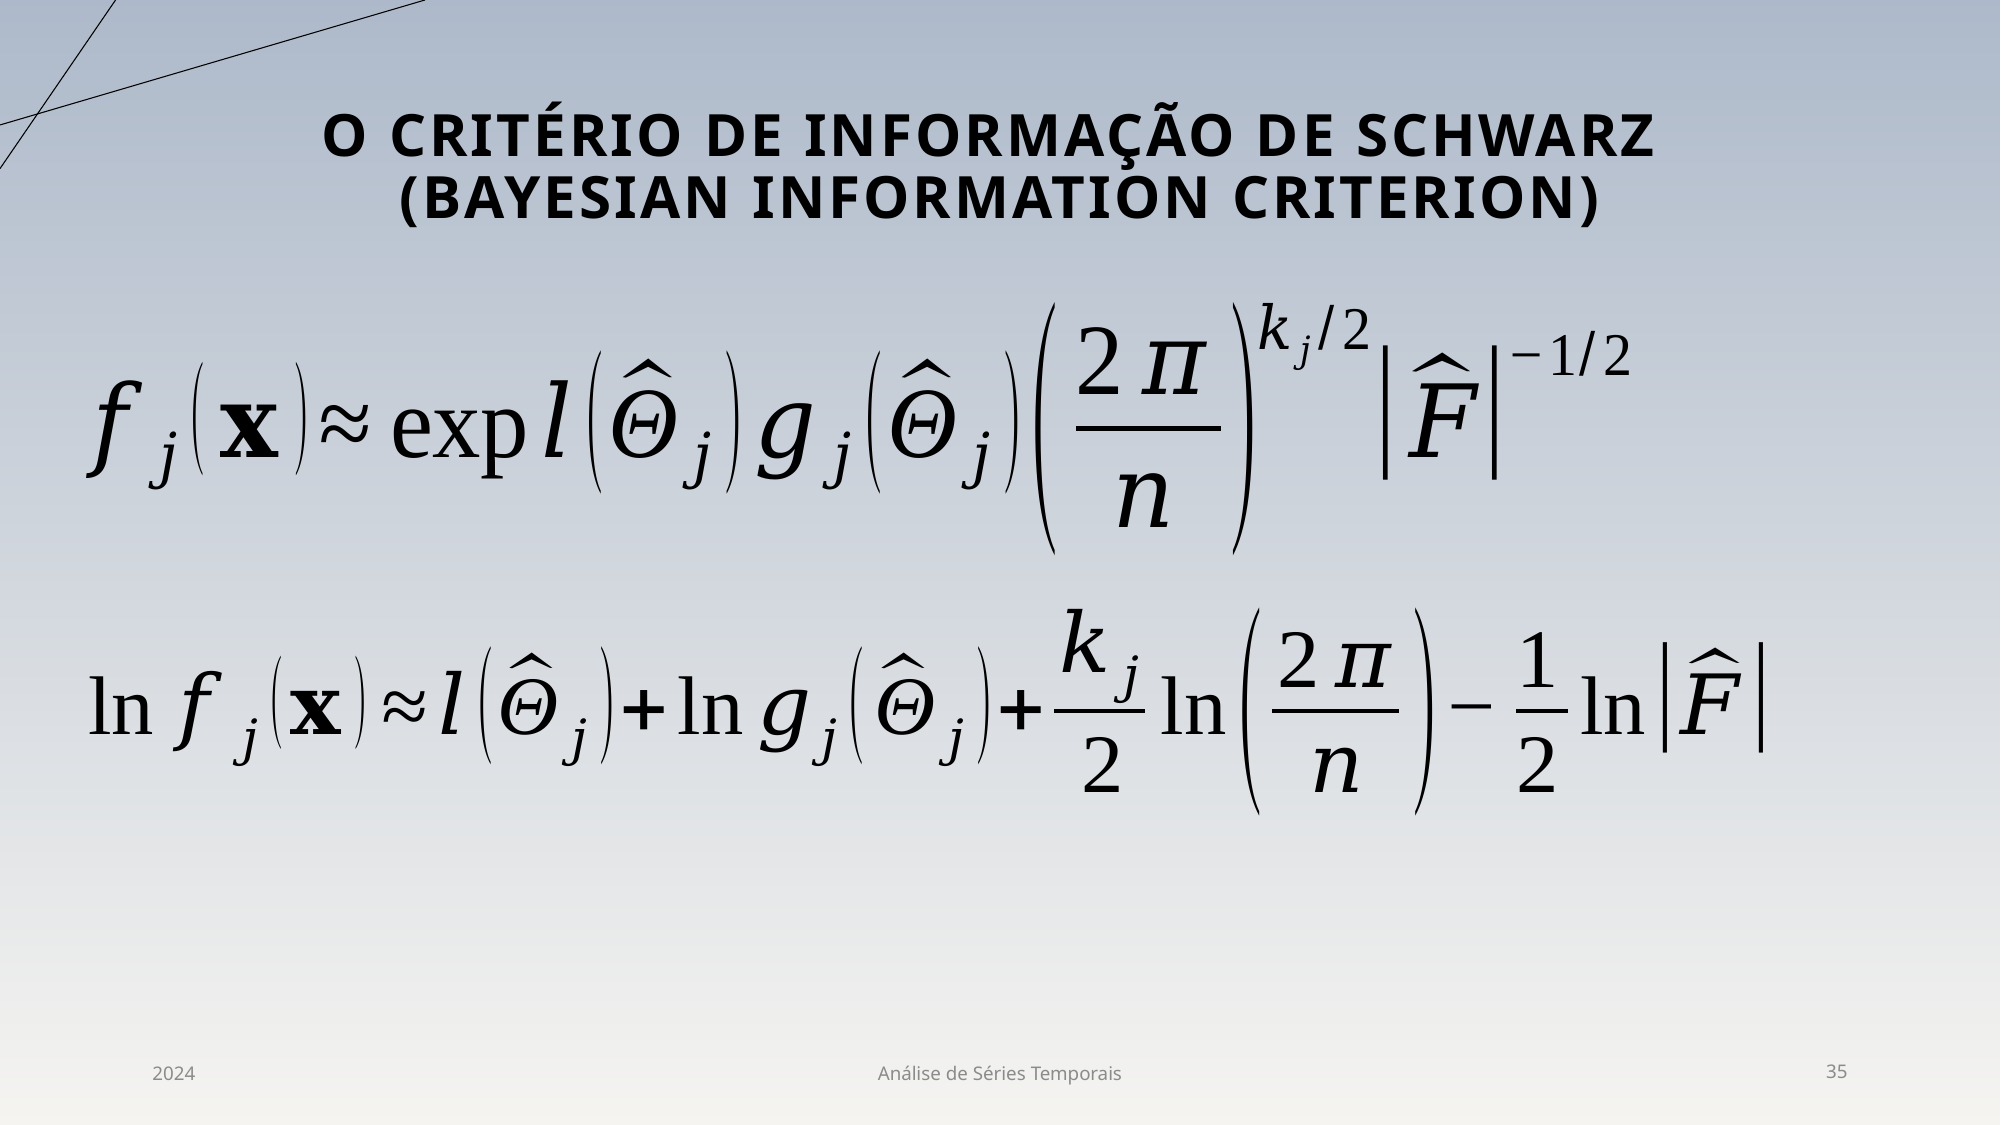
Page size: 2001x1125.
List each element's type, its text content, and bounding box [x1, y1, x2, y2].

slide_number 2024 [137, 1042, 588, 1103]
slide_number 35 [1412, 1042, 1863, 1103]
footer Análise de Séries Temporais [662, 1042, 1338, 1103]
title O Critério de informação de SCHWARZ (BAYESIAN INFORMATION CRITERION) [137, 59, 1863, 278]
